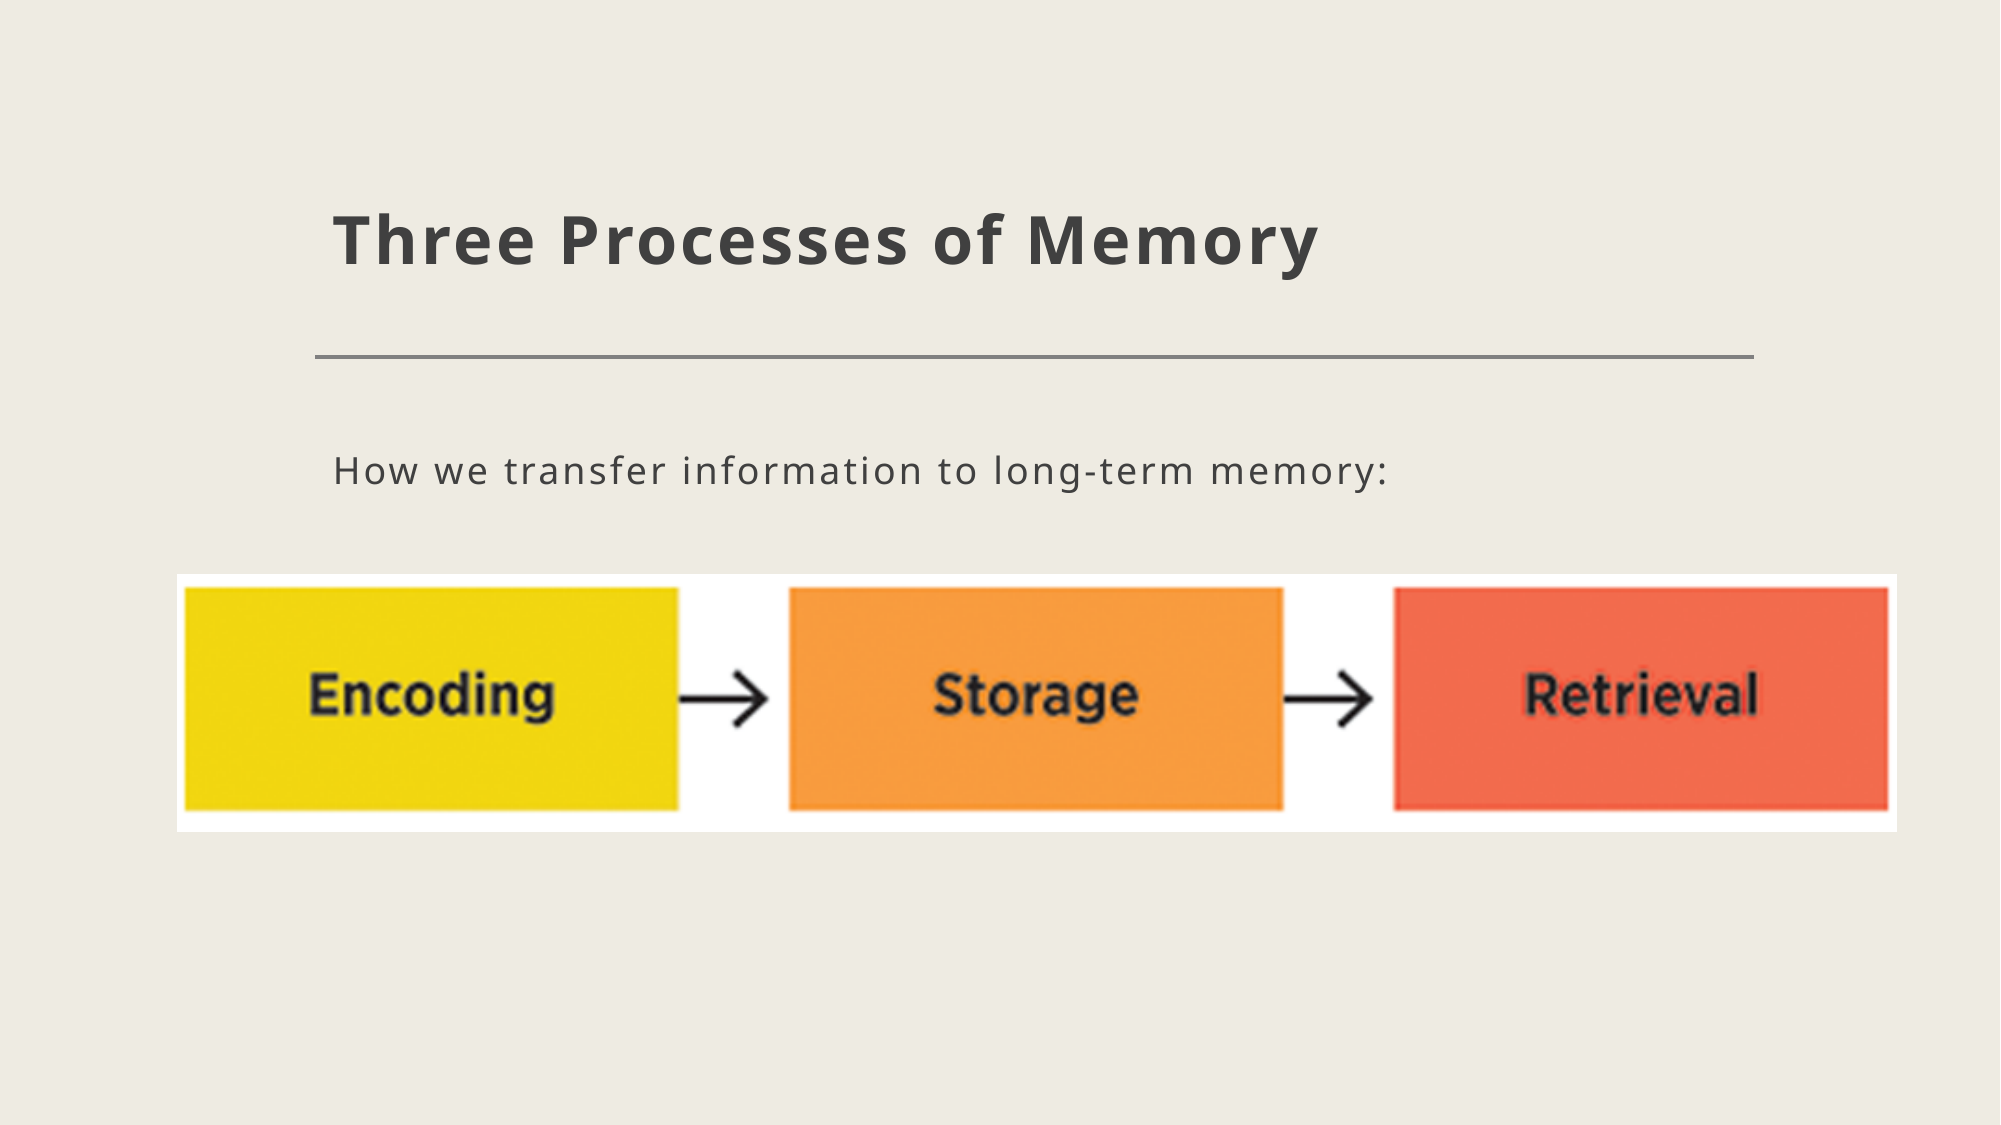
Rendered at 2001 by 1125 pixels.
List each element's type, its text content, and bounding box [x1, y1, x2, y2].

picture [177, 574, 1897, 832]
title Three Processes of Memory [315, 72, 1754, 294]
list How we transfer information to long-term memory: [315, 411, 1754, 574]
